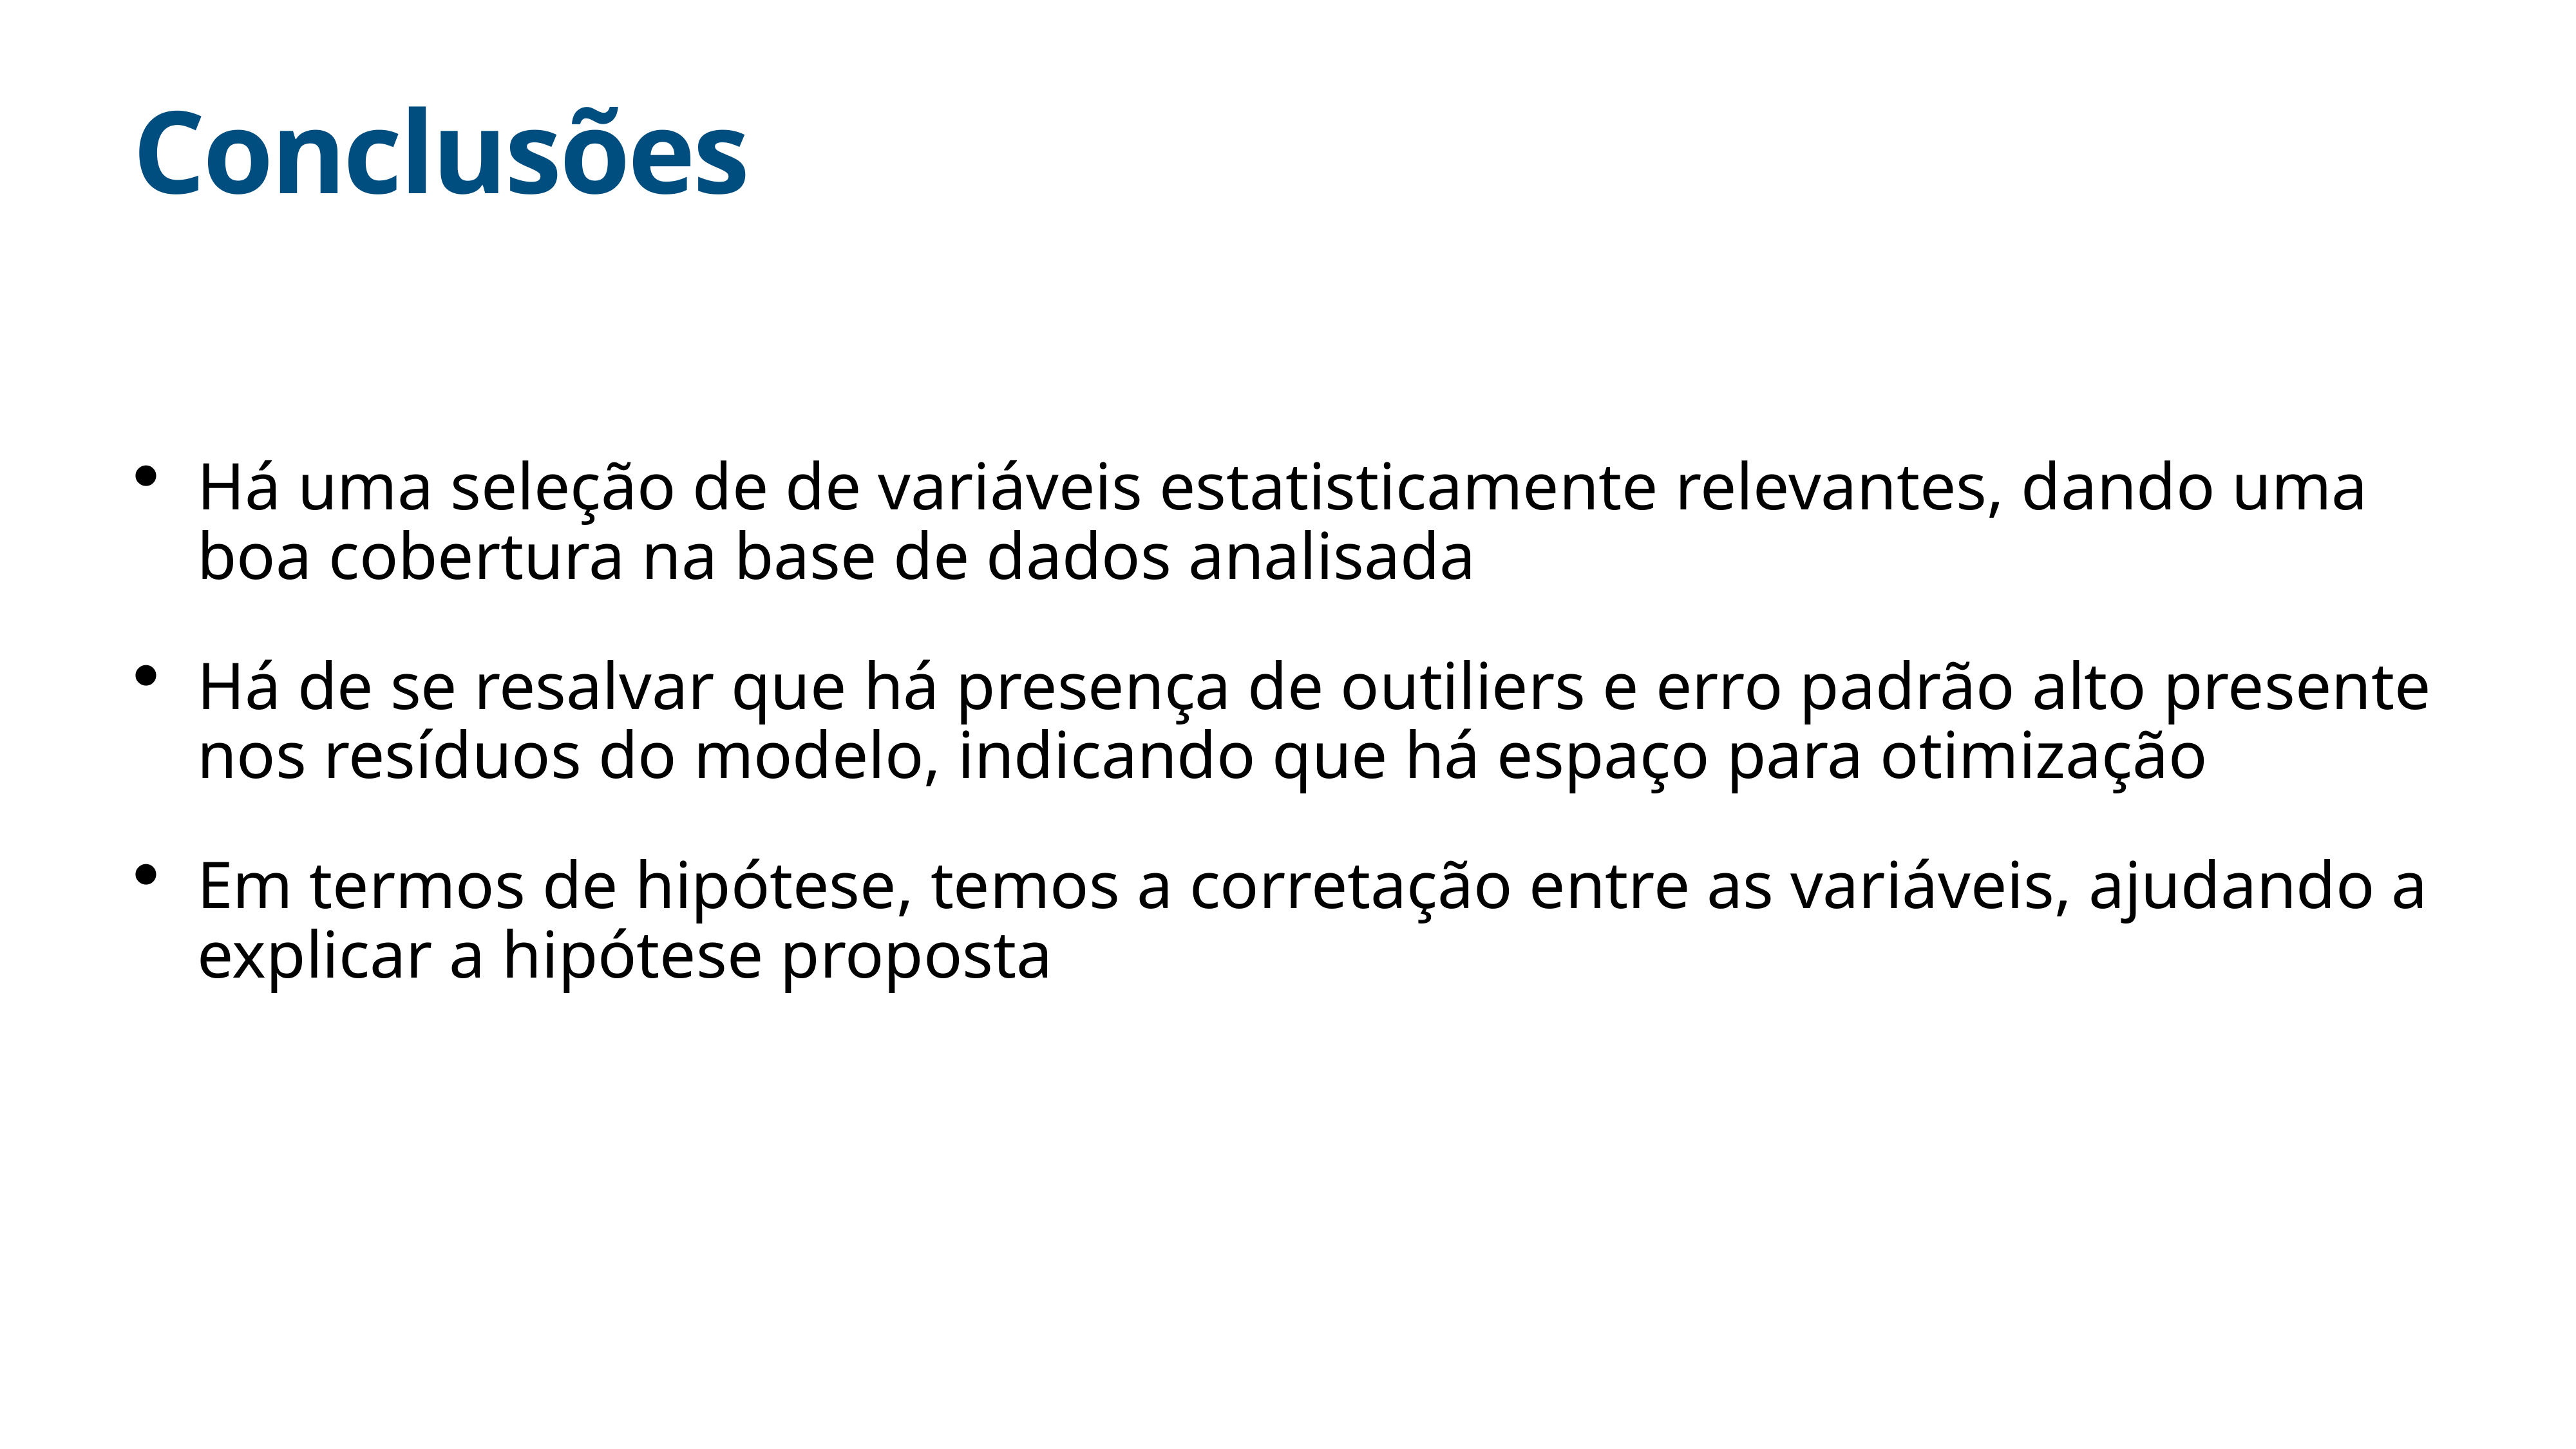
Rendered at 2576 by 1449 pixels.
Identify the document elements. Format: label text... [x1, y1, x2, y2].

list Há uma seleção de de variáveis estatisticamente relevantes, dando uma boa cobertura na base de dados analisada Há de se resalvar que há presença de outiliers e erro padrão alto presente nos resíduos do modelo, indicando que há espaço para otimização Em termos de hipótese, temos a corretação entre as variáveis, ajudando a explicar a hipótese proposta [127, 448, 2449, 1321]
title Conclusões [127, 100, 2449, 252]
